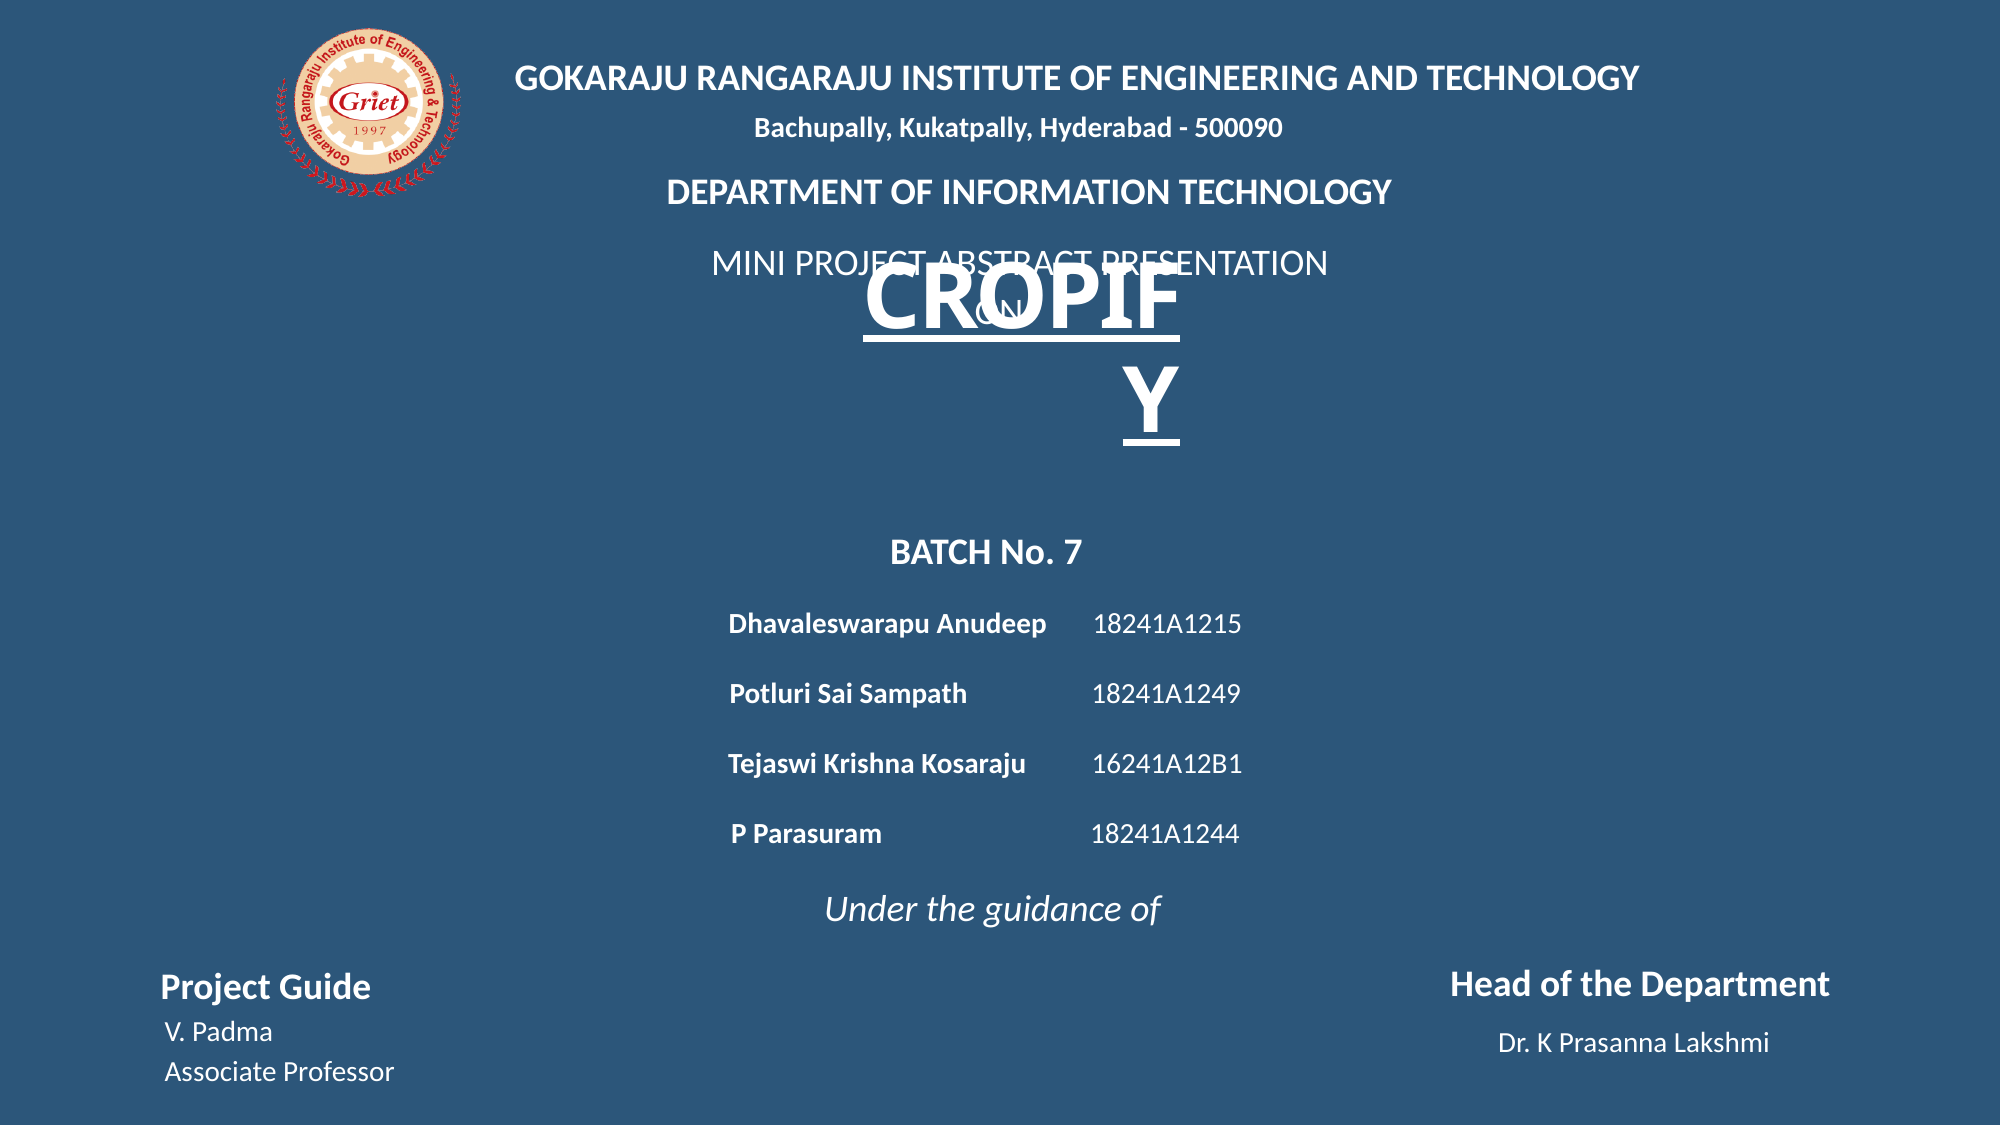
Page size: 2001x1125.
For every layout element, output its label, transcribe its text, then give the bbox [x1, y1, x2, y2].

text_box MINI PROJECT ABSTRACT PRESENTATION [696, 207, 1376, 290]
text_box Under the guidance of [809, 876, 1206, 932]
title cropify [835, 362, 1180, 451]
text_box Dr. K Prasanna Lakshmi [1408, 1015, 2000, 1066]
text_box GOKARAJU RANGARAJU INSTITUTE OF ENGINEERING AND TECHNOLOGY [499, 23, 1689, 106]
text_box V. Padma Associate Professor [74, 1005, 1138, 1095]
picture [276, 28, 461, 197]
text_box BATCH No. 7 [875, 496, 1115, 580]
text_box DEPARTMENT OF INFORMATION TECHNOLOGY [651, 137, 1420, 220]
text_box ON [959, 257, 1055, 340]
text_box Head of the Department [1435, 928, 2000, 1012]
text_box Project Guide [145, 932, 1209, 1015]
text_box Dhavaleswarapu Anudeep 18241A1215 Potluri Sai Sampath 18241A1249 Tejaswi Krishna Kosaraju 16241A12B1 P Parasuram 18241A1244 [483, 562, 1488, 857]
text_box Bachupally, Kukatpally, Hyderabad - 500090 [739, 82, 1310, 137]
